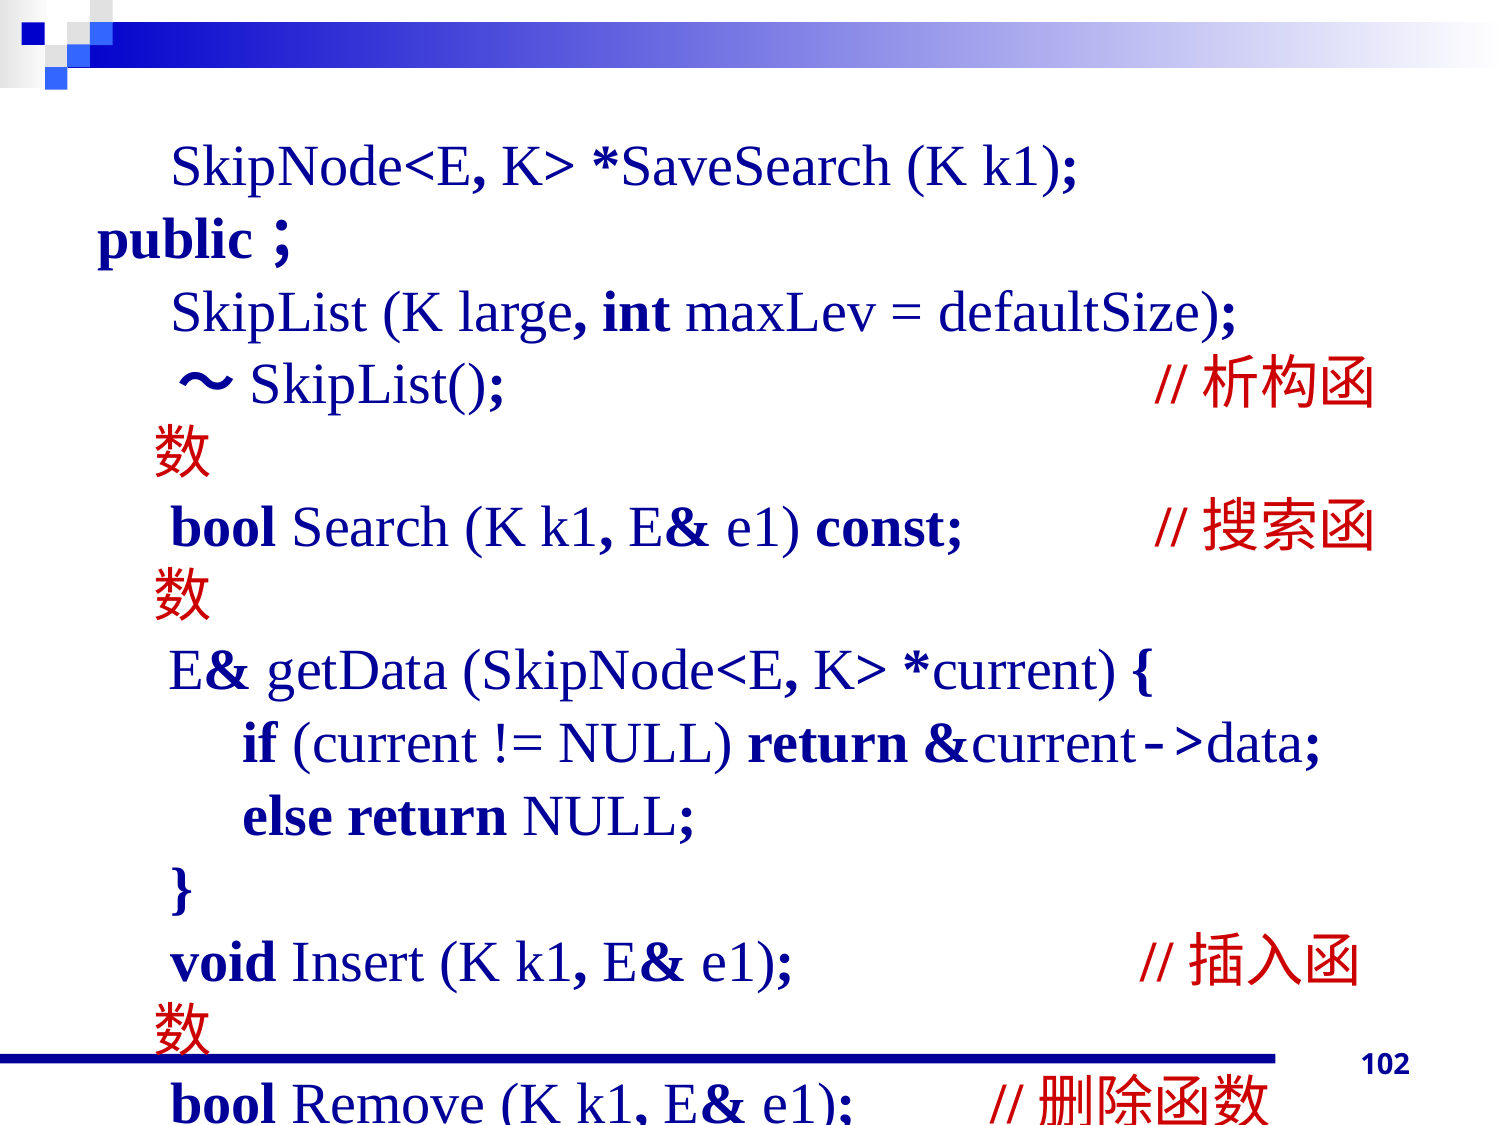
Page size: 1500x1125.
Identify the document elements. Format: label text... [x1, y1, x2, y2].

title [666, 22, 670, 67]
slide_number 169 [694, 22, 698, 67]
list SkipNode<E, K> *SaveSearch (K k1); public； SkipList (K large, int maxLev = defaultSize); ～SkipList(); //析构函数 bool Search (K k1, E& e1) const; //搜索函数 E& getData (SkipNode<E, K> *current) { if (current != NULL) return &current->data; else return NULL; } void Insert (K k1, E& e1); //插入函数 bool Remove (K k1, E& e1); //删除函数 }; [82, 119, 1433, 1053]
slide_number 102 [1074, 1053, 1425, 1093]
